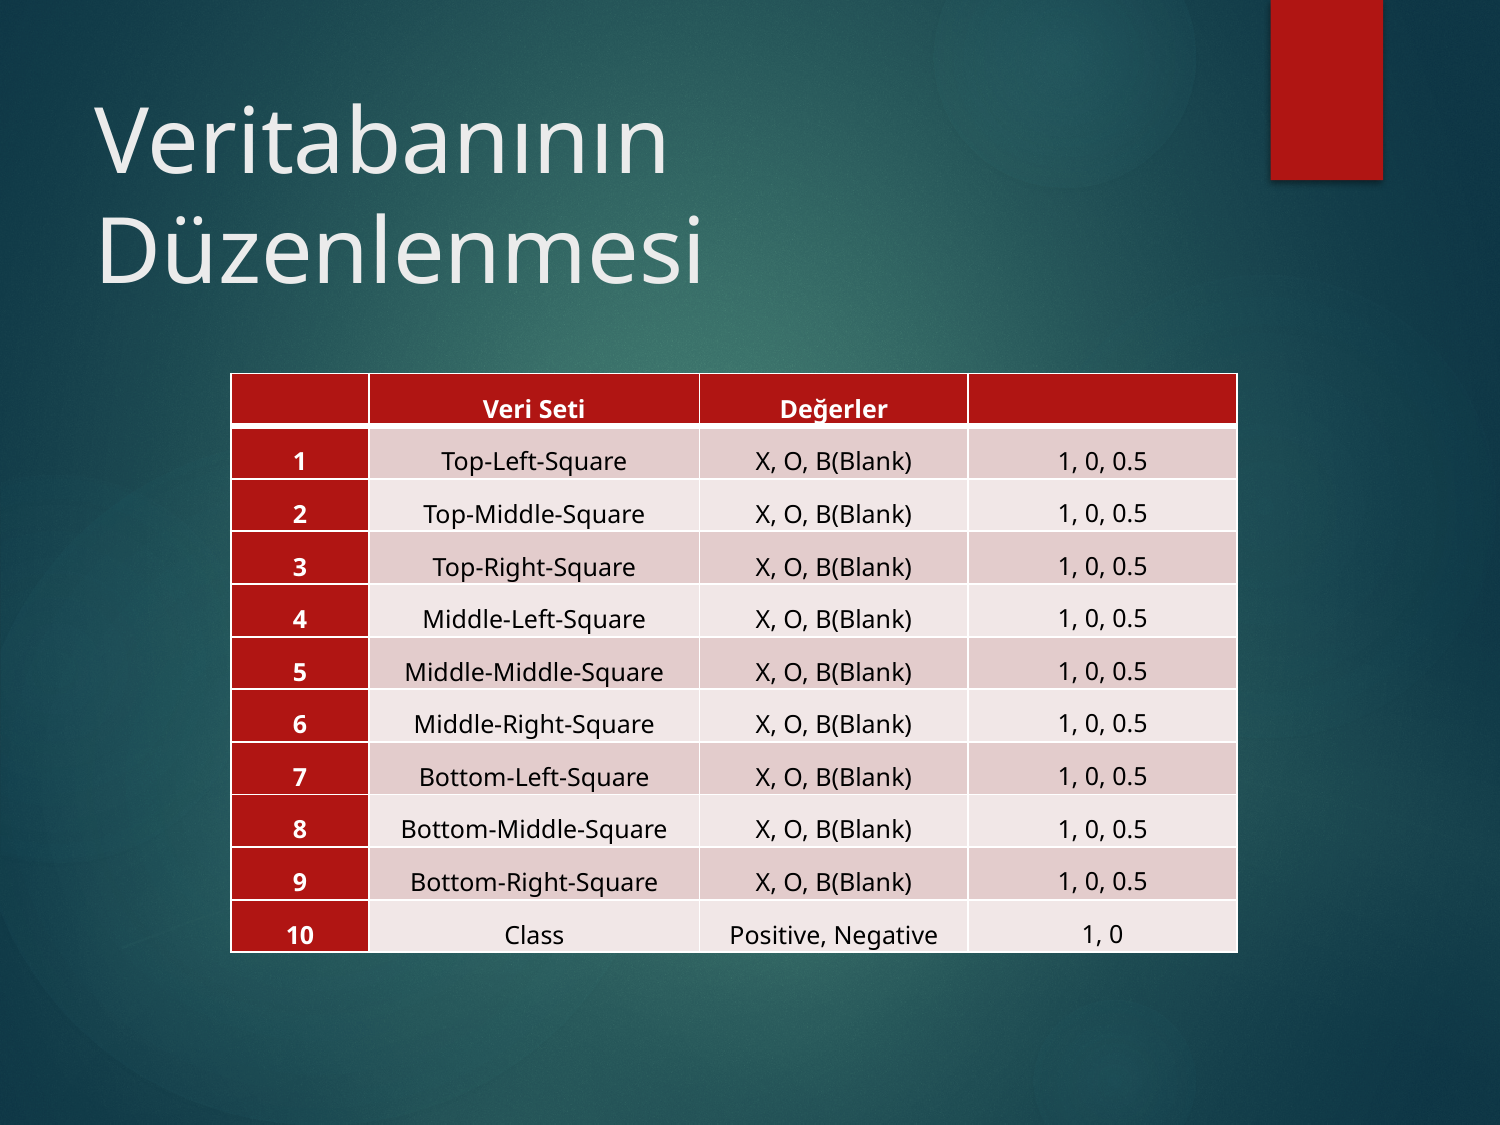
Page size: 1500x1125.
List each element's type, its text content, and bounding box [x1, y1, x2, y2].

table_cell 1, 0, 0.5 [969, 743, 1236, 794]
table_cell 1 [232, 429, 368, 478]
table_cell X, O, B(Blank) [700, 690, 967, 741]
table_cell X, O, B(Blank) [700, 585, 967, 636]
table_cell X, O, B(Blank) [700, 532, 967, 583]
table_cell 7 [232, 743, 368, 794]
table_cell X, O, B(Blank) [700, 480, 967, 530]
table_cell X, O, B(Blank) [700, 638, 967, 688]
table_cell Top-Right-Square [370, 532, 699, 583]
table_header Veri Seti [370, 374, 699, 423]
table_cell X, O, B(Blank) [700, 848, 967, 899]
table_cell 1, 0 [969, 901, 1236, 951]
table_cell X, O, B(Blank) [700, 743, 967, 794]
table_cell Bottom-Right-Square [370, 848, 699, 899]
table_cell 1, 0, 0.5 [969, 795, 1236, 846]
table_cell 1, 0, 0.5 [969, 690, 1236, 741]
table_cell X, O, B(Blank) [700, 429, 967, 478]
table_cell Top-Middle-Square [370, 480, 699, 530]
table_cell 3 [232, 532, 368, 583]
table_cell 1, 0, 0.5 [969, 532, 1236, 583]
table_header [232, 374, 368, 423]
table_cell 1, 0, 0.5 [969, 638, 1236, 688]
table_cell 1, 0, 0.5 [969, 585, 1236, 636]
table_header [969, 374, 1236, 423]
table_cell Top-Left-Square [370, 429, 699, 478]
table_cell Middle-Middle-Square [370, 638, 699, 688]
table_cell 5 [232, 638, 368, 688]
table_cell Middle-Left-Square [370, 585, 699, 636]
table_cell 1, 0, 0.5 [969, 848, 1236, 899]
table_cell 6 [232, 690, 368, 741]
table_cell 9 [232, 848, 368, 899]
table_cell 10 [232, 901, 368, 951]
title Veritabanının Düzenlenmesi [79, 74, 1237, 304]
table_header Değerler [700, 374, 967, 423]
table_cell 1, 0, 0.5 [969, 480, 1236, 530]
table_cell 4 [232, 585, 368, 636]
table_cell Middle-Right-Square [370, 690, 699, 741]
table_cell Positive, Negative [700, 901, 967, 951]
table_cell Class [370, 901, 699, 951]
table_cell 2 [232, 480, 368, 530]
table_cell X, O, B(Blank) [700, 795, 967, 846]
table_cell Bottom-Middle-Square [370, 795, 699, 846]
table_cell 1, 0, 0.5 [969, 429, 1236, 478]
table_cell 8 [232, 795, 368, 846]
table_cell Bottom-Left-Square [370, 743, 699, 794]
